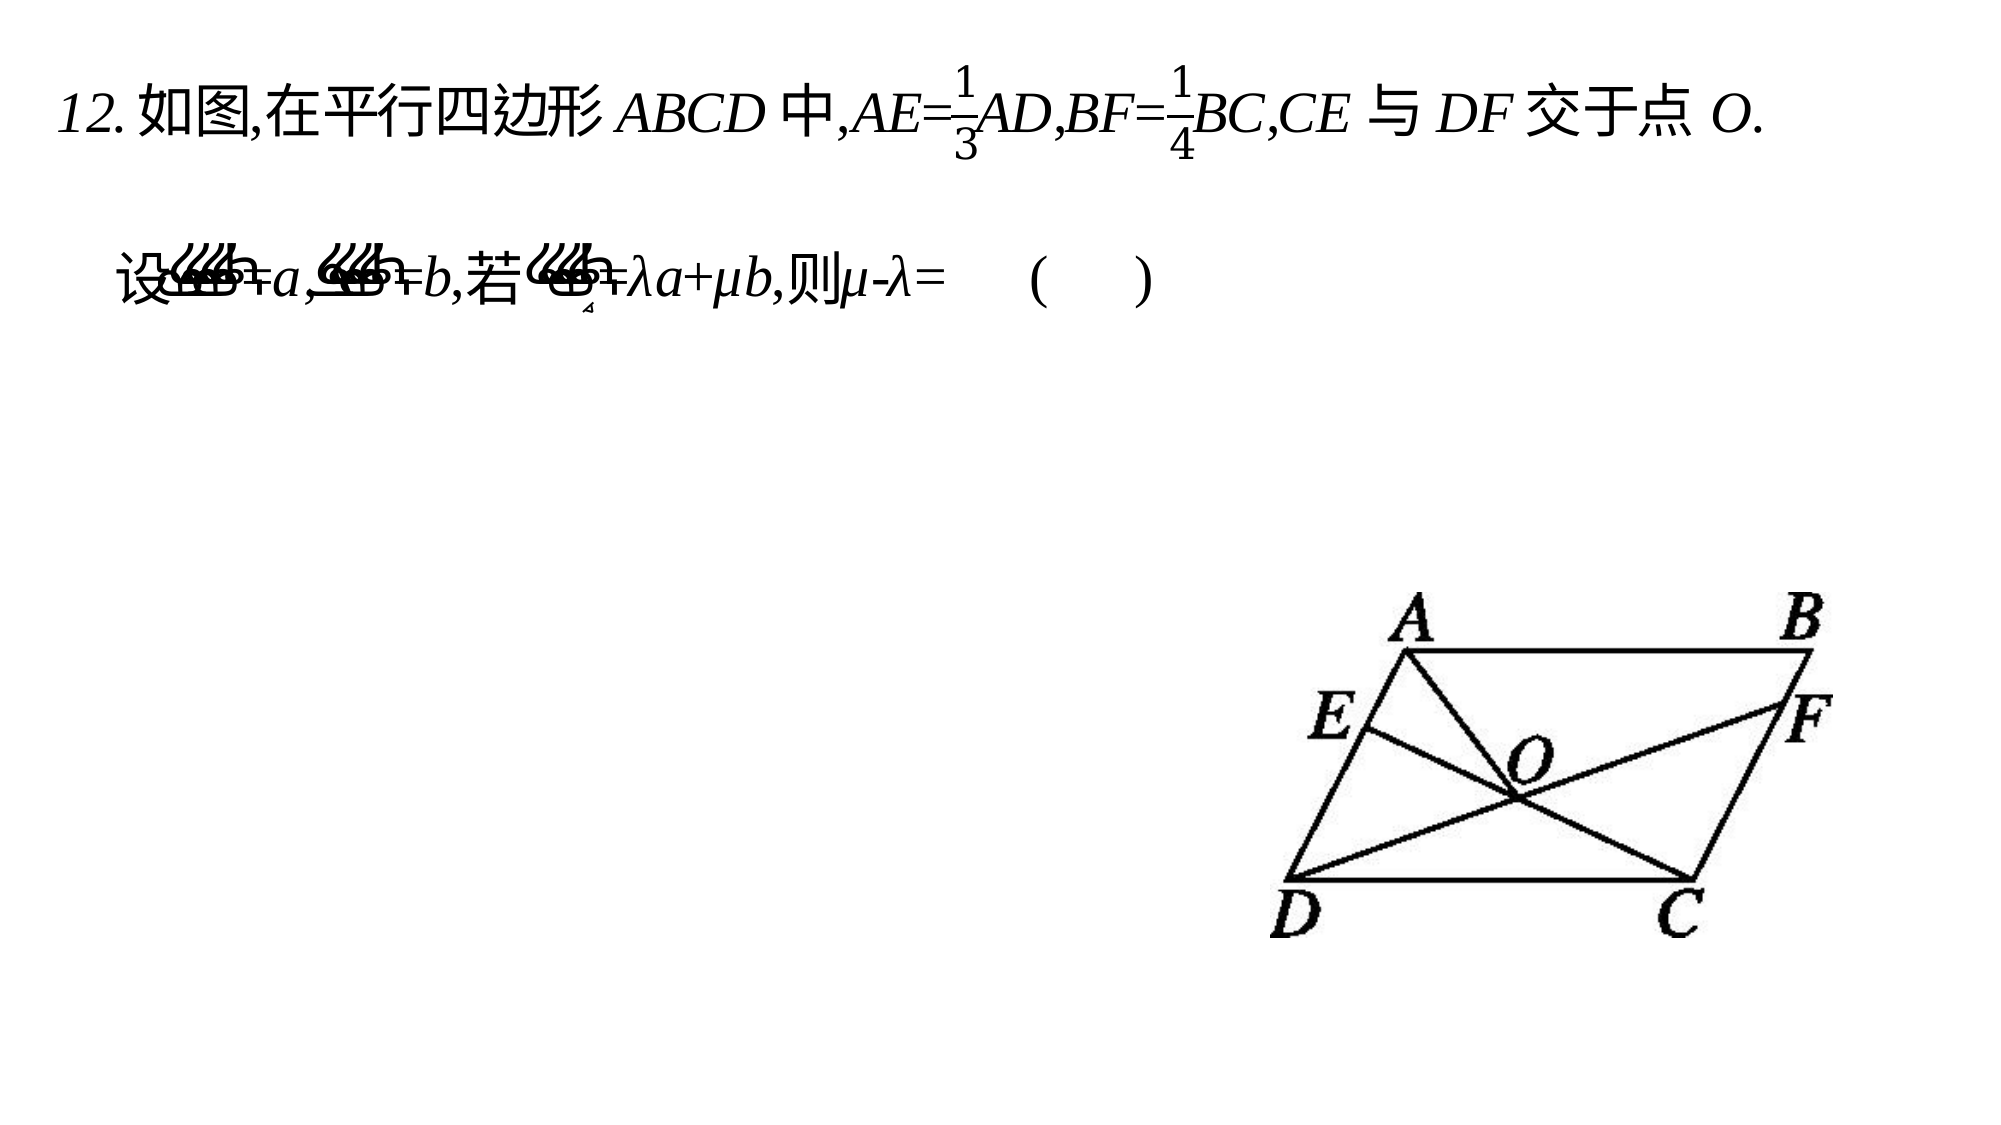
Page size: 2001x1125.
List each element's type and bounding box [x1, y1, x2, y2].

picture [1270, 592, 1833, 938]
picture [56, 30, 2000, 356]
